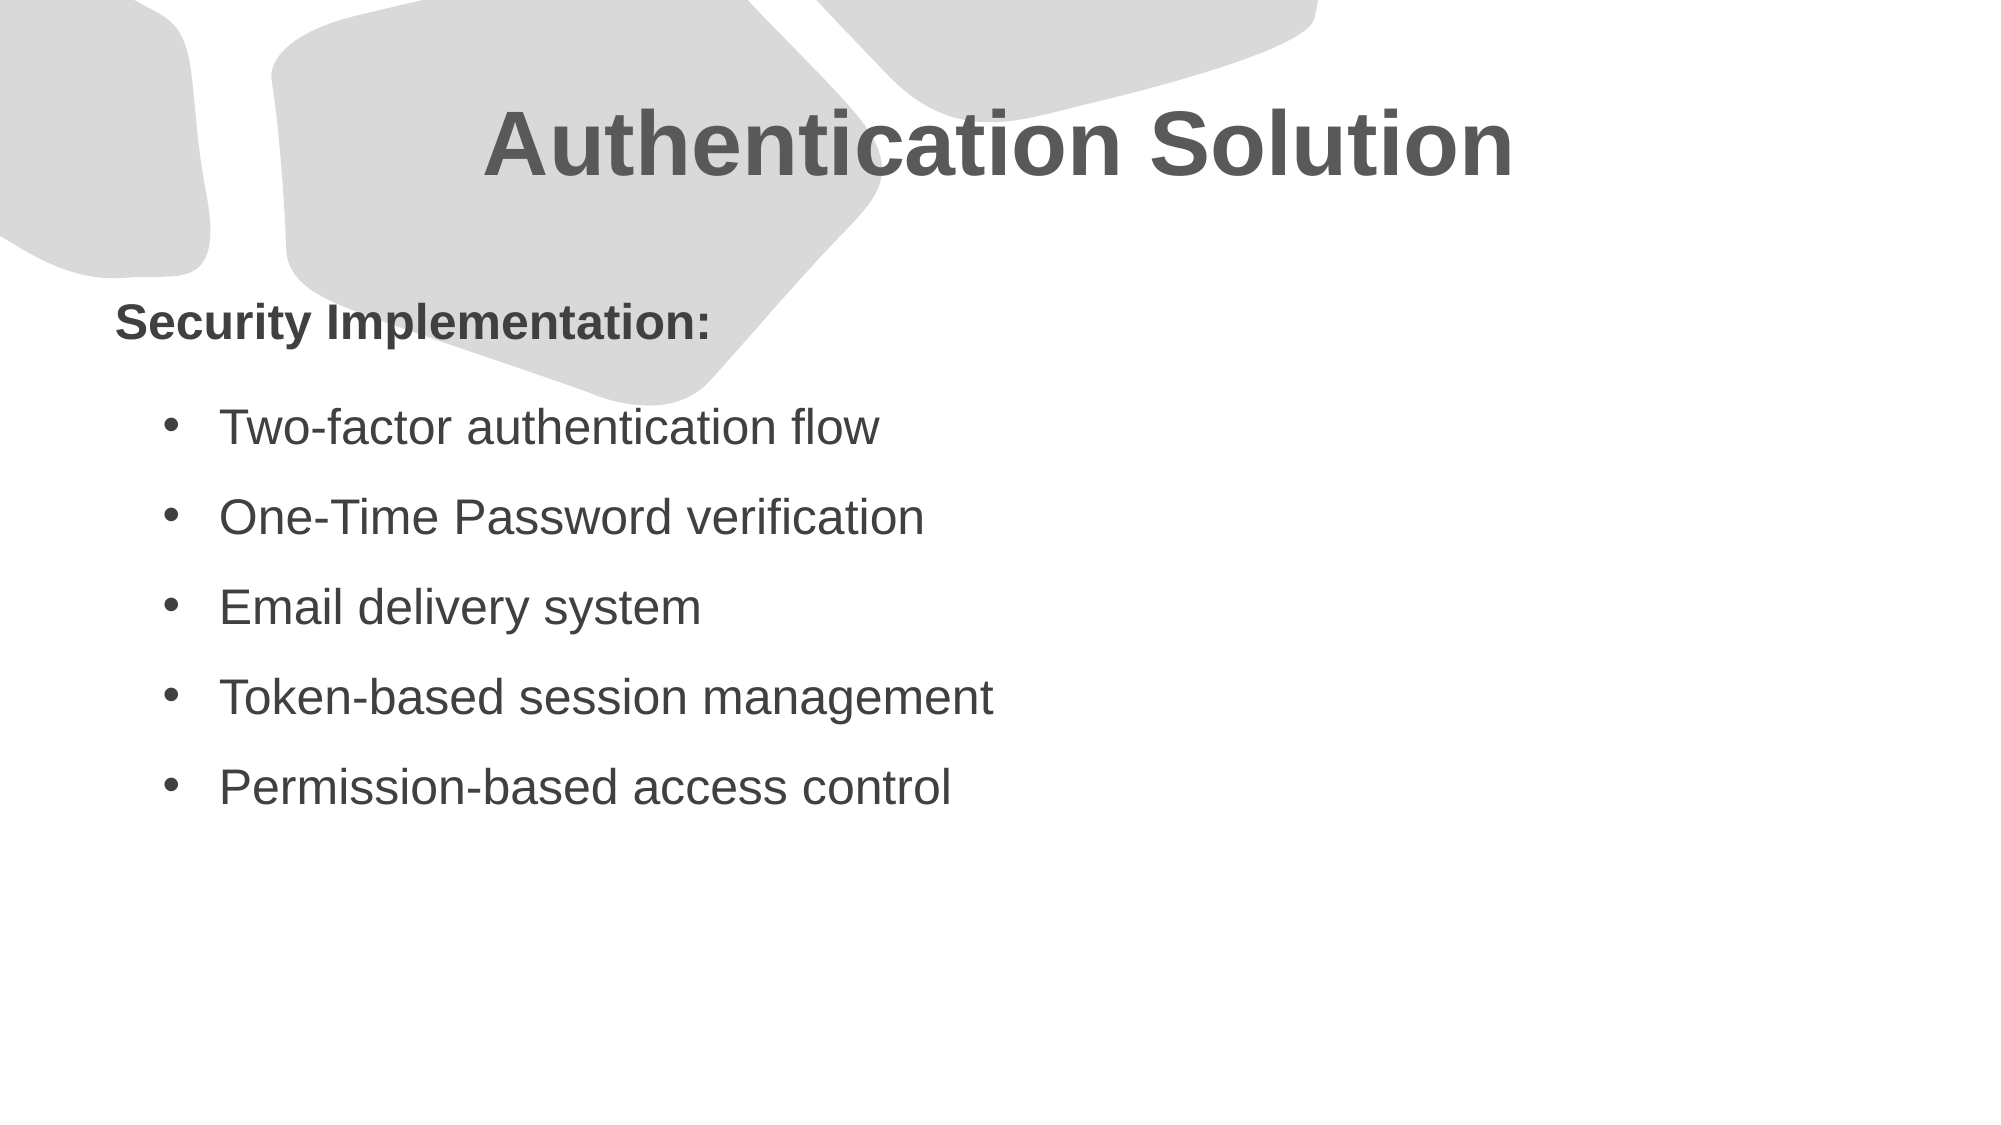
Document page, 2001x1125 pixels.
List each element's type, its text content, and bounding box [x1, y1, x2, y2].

title Authentication Solution [99, 45, 1900, 233]
list Two-factor authentication flow One-Time Password verification Email delivery system Token-based session management Permission-based access control [147, 356, 1032, 1005]
list Security Implementation: [99, 251, 984, 357]
